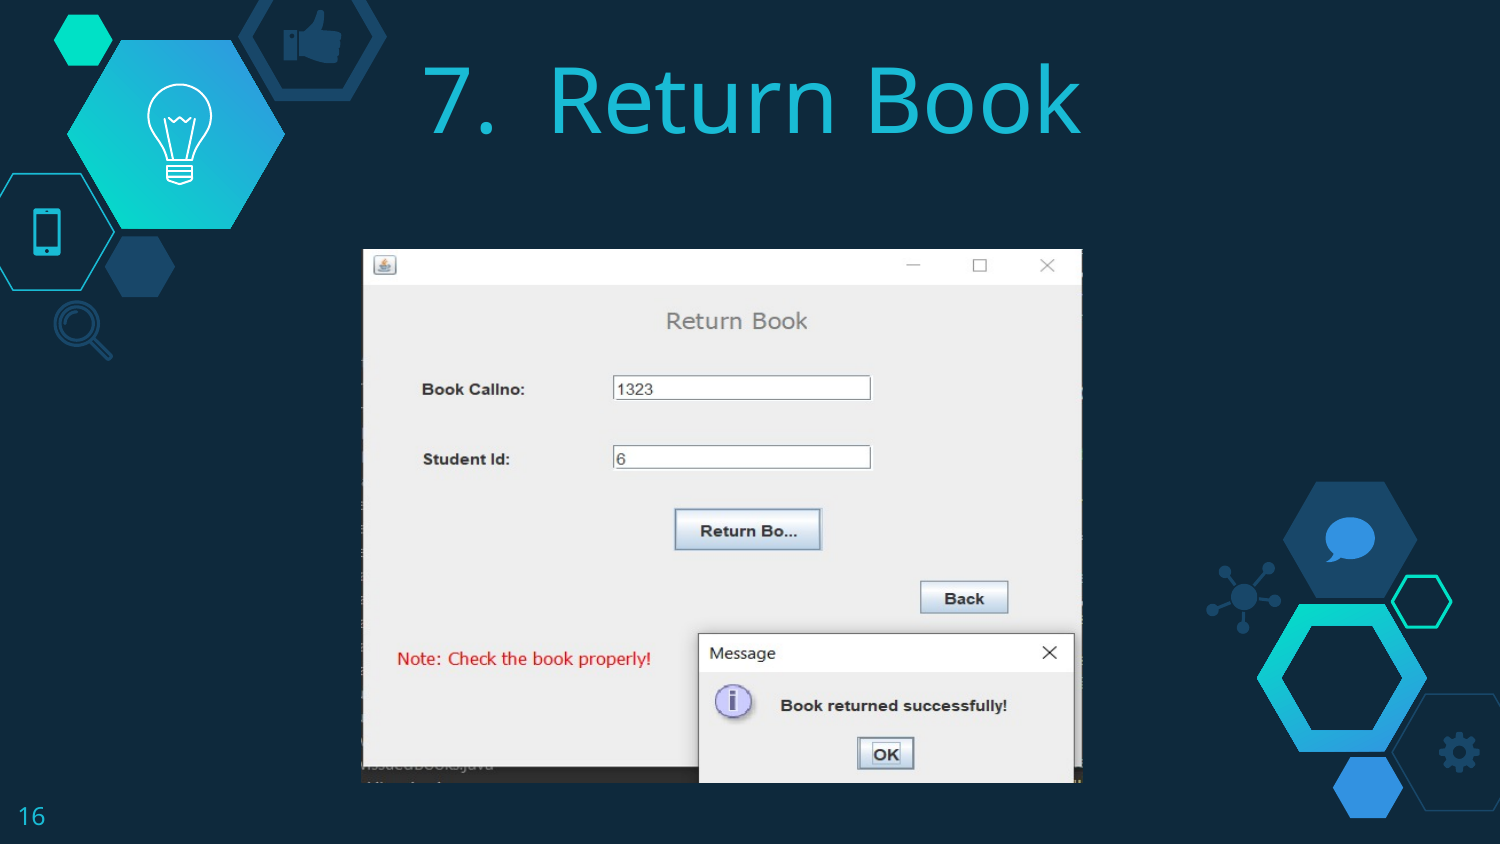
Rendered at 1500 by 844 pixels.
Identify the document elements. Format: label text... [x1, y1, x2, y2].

slide_number 16 [2, 785, 93, 844]
picture [361, 249, 1083, 784]
title 7. Return Book [406, 60, 1218, 167]
